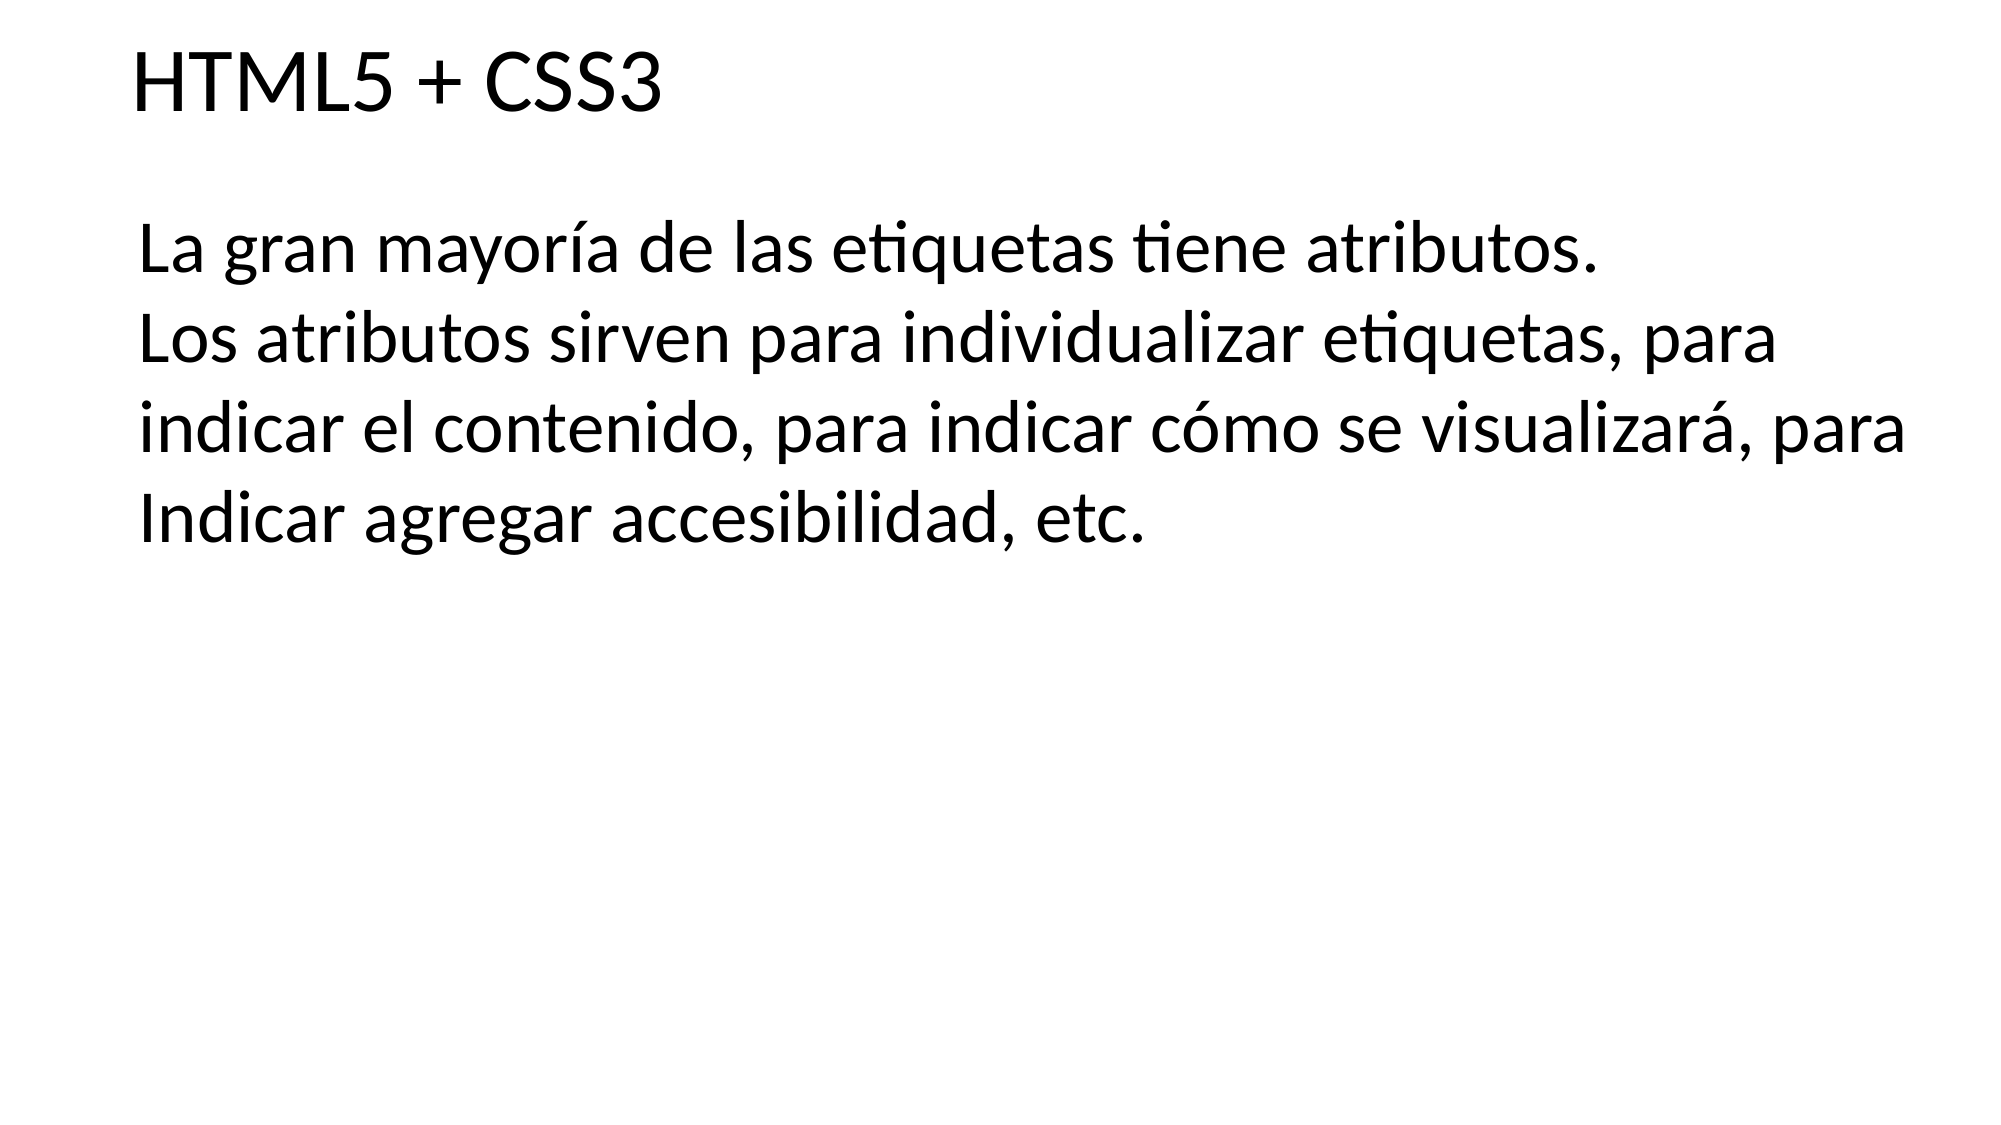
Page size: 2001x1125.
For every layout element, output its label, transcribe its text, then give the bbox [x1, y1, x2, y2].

text_box HTML5 + CSS3 [117, 12, 680, 137]
text_box La gran mayoría de las etiquetas tiene atributos. Los atributos sirven para individualizar etiquetas, para indicar el contenido, para indicar cómo se visualizará, para Indicar agregar accesibilidad, etc. [123, 190, 1925, 656]
